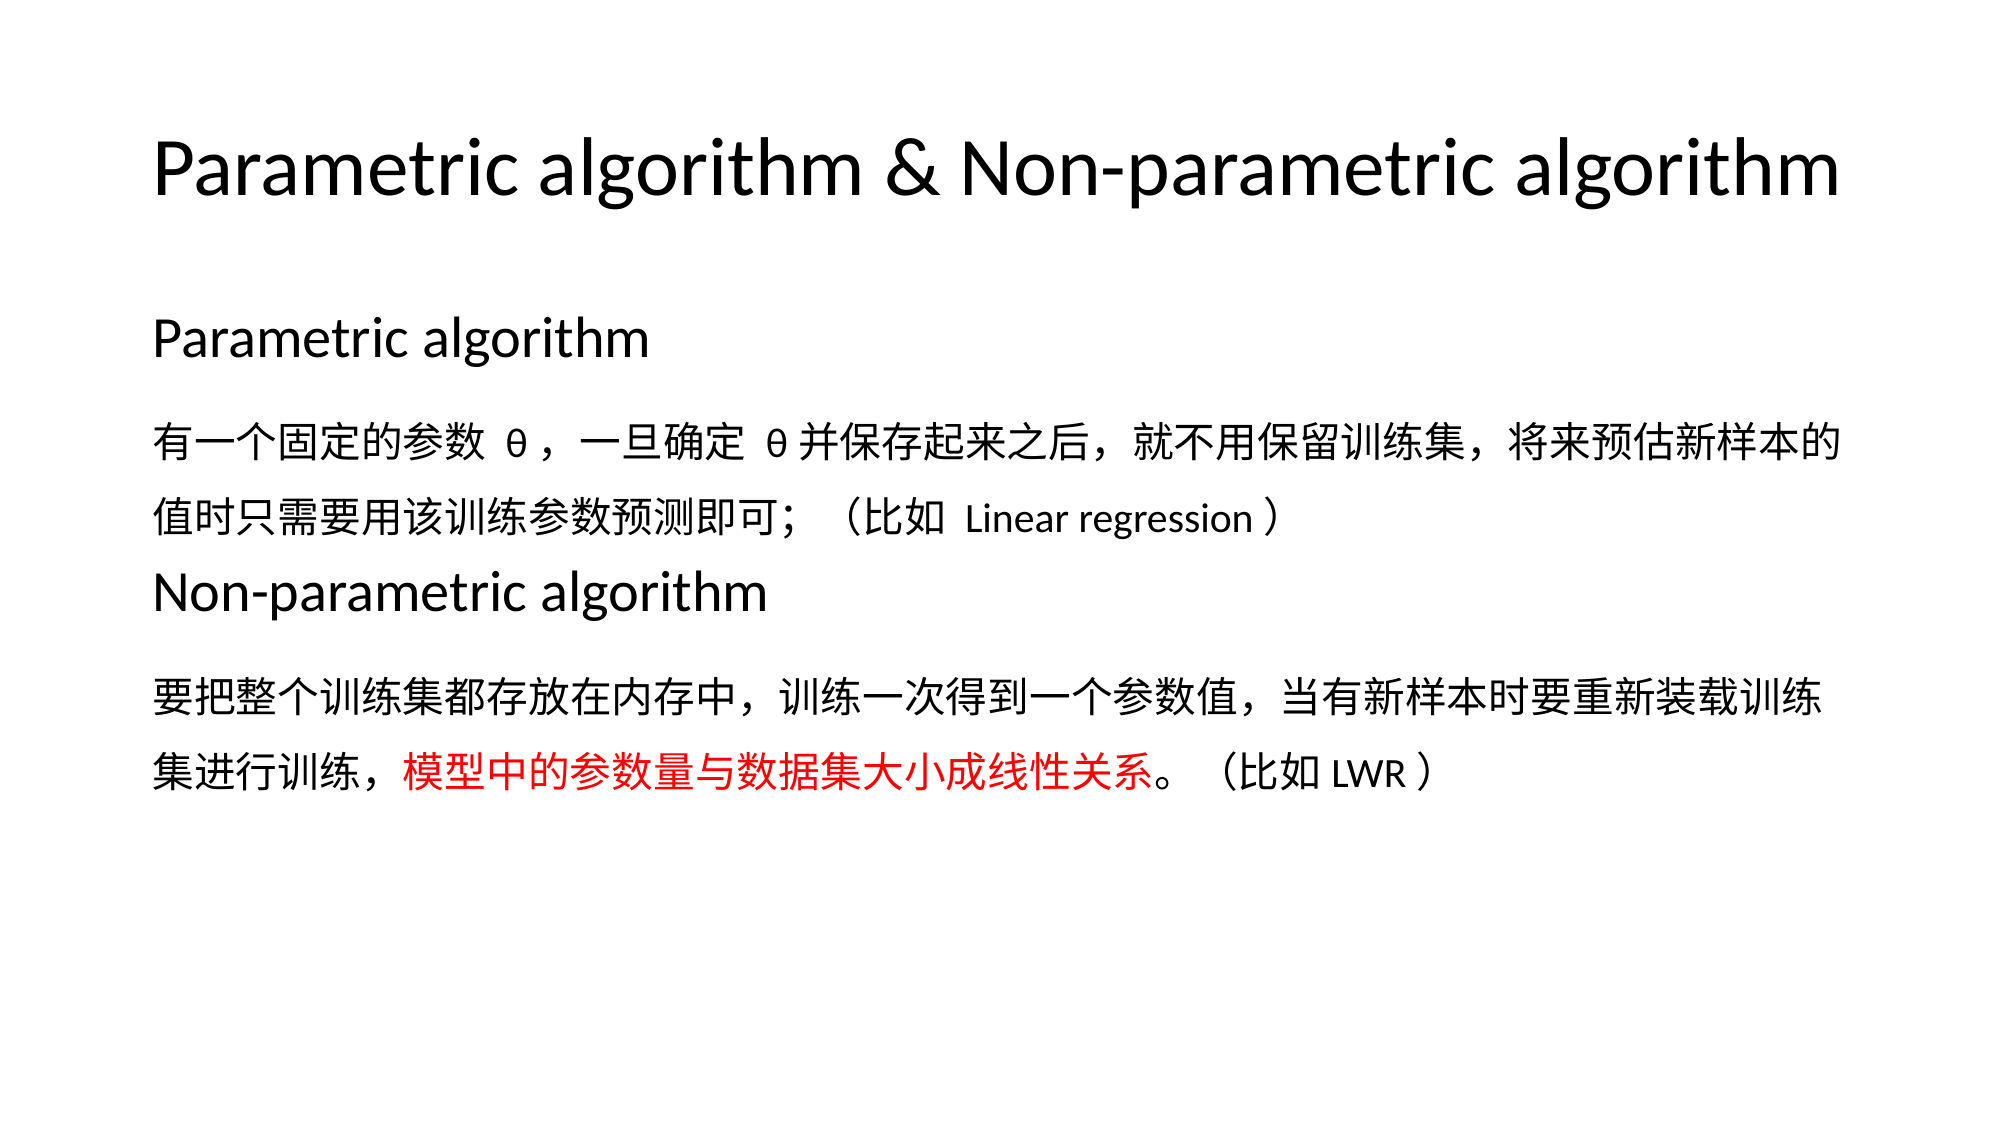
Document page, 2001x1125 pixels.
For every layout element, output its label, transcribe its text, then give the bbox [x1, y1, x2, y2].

title Parametric algorithm & Non-parametric algorithm [137, 59, 1863, 278]
list Parametric algorithm 有一个固定的参数 θ，一旦确定 θ并保存起来之后，就不用保留训练集，将来预估新样本的值时只需要用该训练参数预测即可；（比如 Linear regression） Non-parametric algorithm 要把整个训练集都存放在内存中，训练一次得到一个参数值，当有新样本时要重新装载训练集进行训练，模型中的参数量与数据集大小成线性关系。（比如LWR） [137, 299, 1863, 1014]
